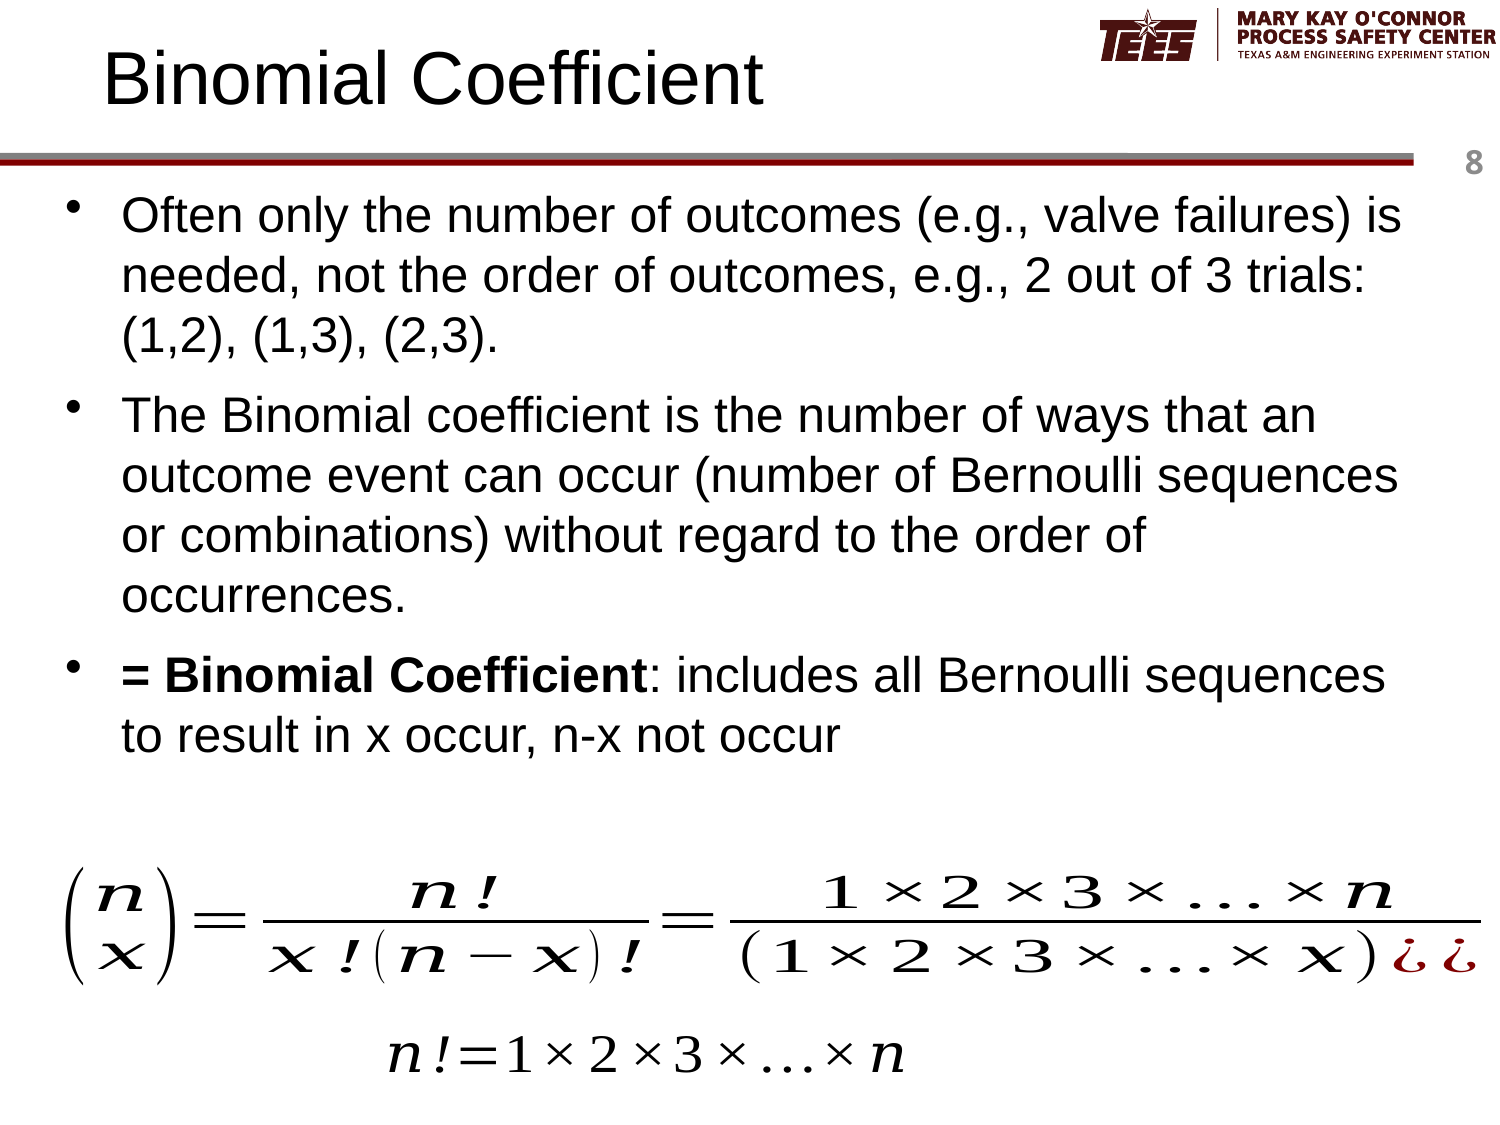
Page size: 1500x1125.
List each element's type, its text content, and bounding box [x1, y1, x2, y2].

title Binomial Coefficient [87, 0, 1363, 150]
picture [1363, 8, 1496, 61]
